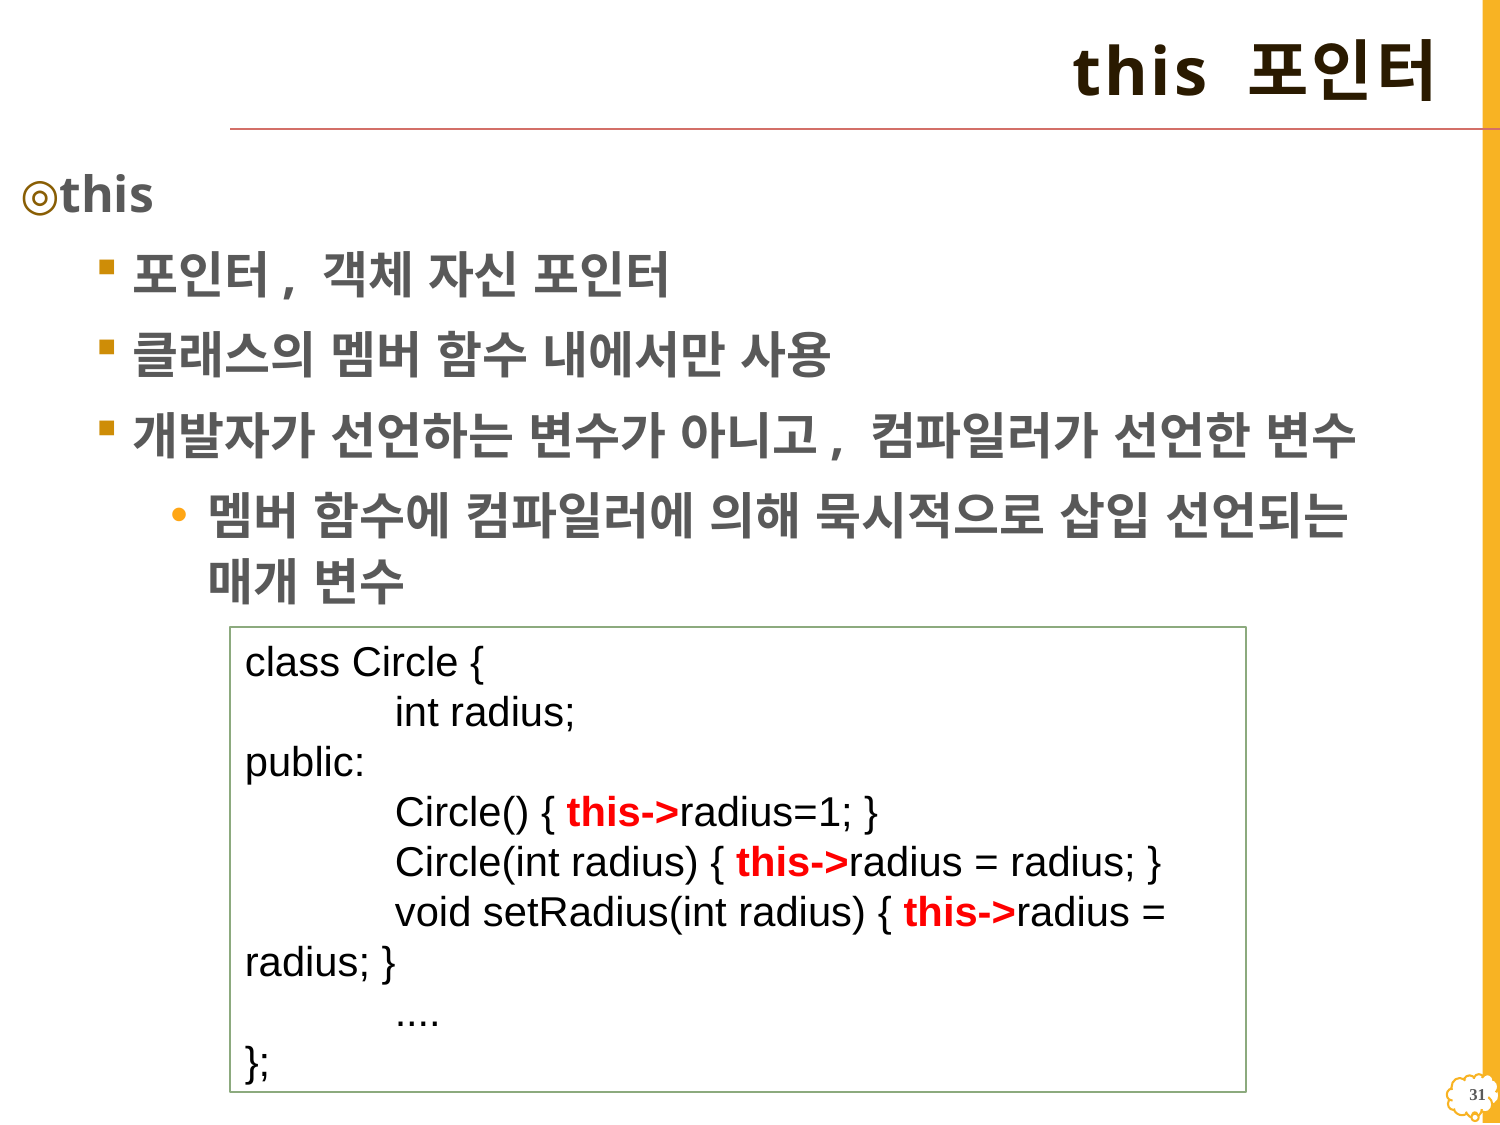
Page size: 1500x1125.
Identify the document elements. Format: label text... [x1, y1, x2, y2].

list this 포인터, 객체 자신 포인터 클래스의 멤버 함수 내에서만 사용 개발자가 선언하는 변수가 아니고, 컴파일러가 선언한 변수 멤버 함수에 컴파일러에 의해 묵시적으로 삽입 선언되는 매개 변수 [5, 149, 1471, 1106]
text_box class Circle { int radius; public: Circle() { this->radius=1; } Circle(int radius) { this->radius = radius; } void setRadius(int radius) { this->radius = radius; } .... }; [229, 626, 1247, 1093]
title this 포인터 [198, 19, 1453, 130]
slide_number 30 [1448, 1067, 1500, 1120]
